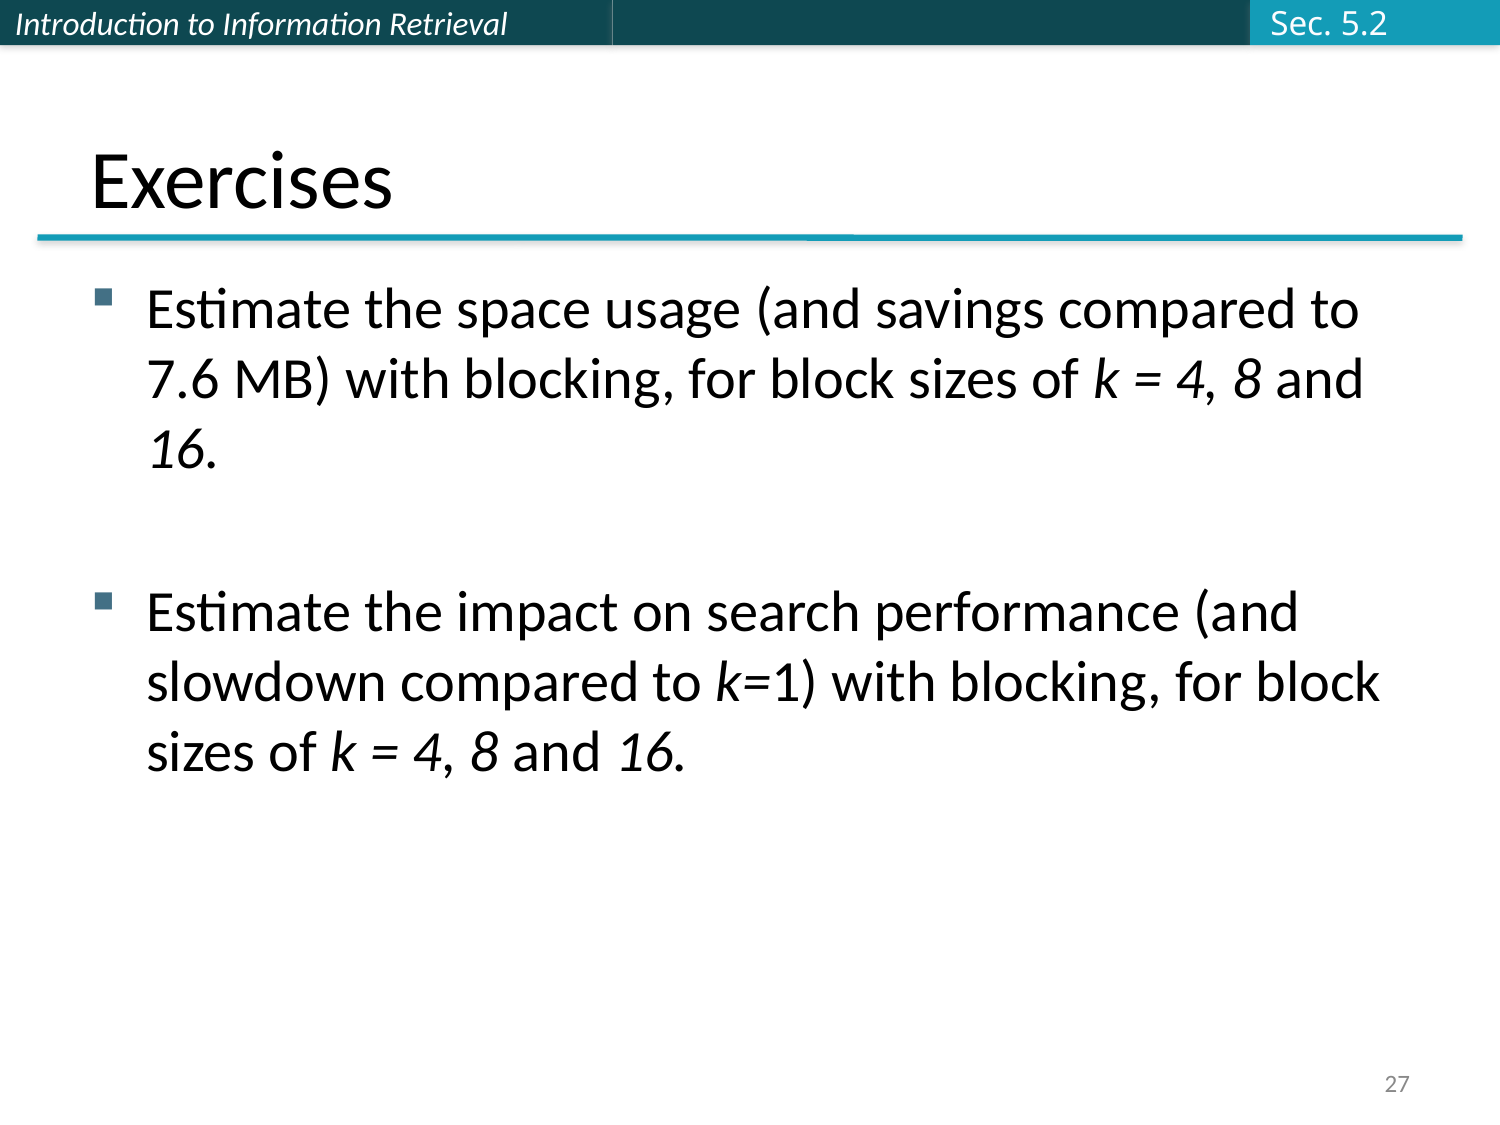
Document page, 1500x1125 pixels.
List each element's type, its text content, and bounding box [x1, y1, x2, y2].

title Exercises [75, 45, 1425, 233]
text_box Sec. 5.2 [1255, 0, 1404, 50]
slide_number 27 [1074, 1062, 1425, 1103]
list Estimate the space usage (and savings compared to 7.6 MB) with blocking, for block sizes of k = 4, 8 and 16. Estimate the impact on search performance (and slowdown compared to k=1) with blocking, for block sizes of k = 4, 8 and 16. [75, 262, 1425, 1063]
